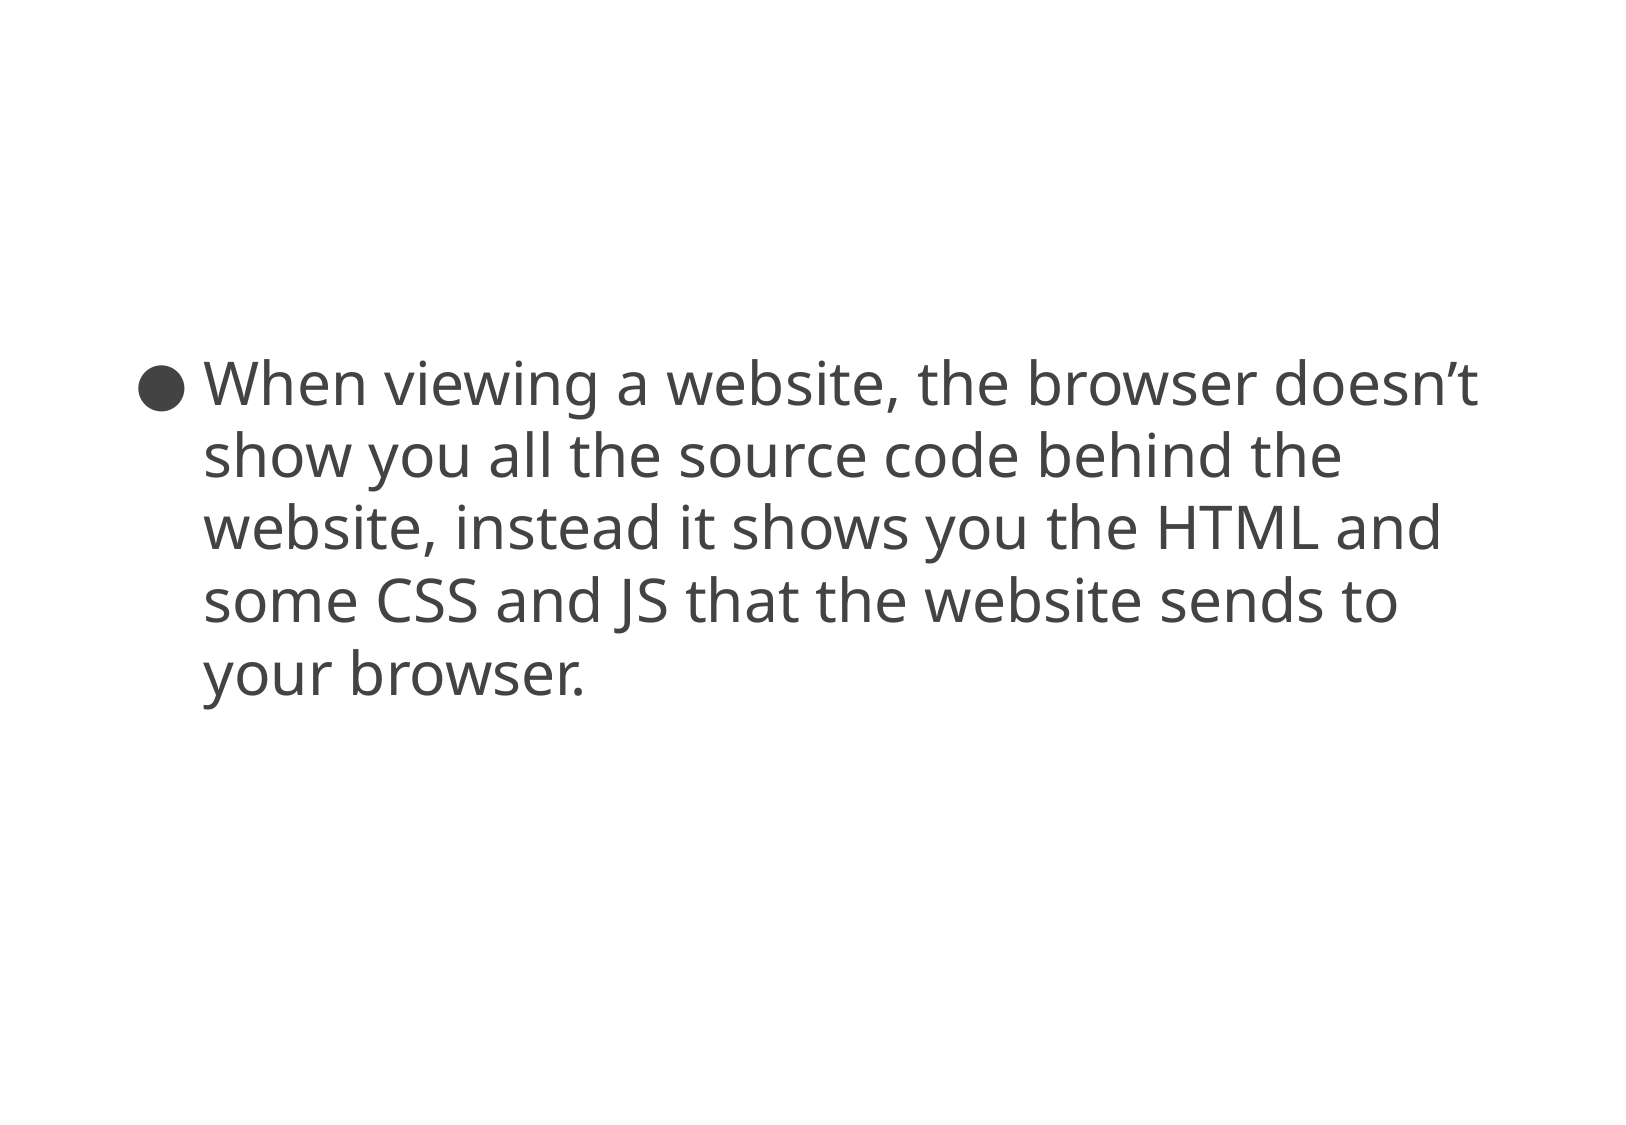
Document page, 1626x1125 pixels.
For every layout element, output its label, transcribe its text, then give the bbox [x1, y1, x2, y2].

list When viewing a website, the browser doesn’t show you all the source code behind the website, instead it shows you the HTML and some CSS and JS that the website sends to your browser. [113, 329, 1539, 891]
